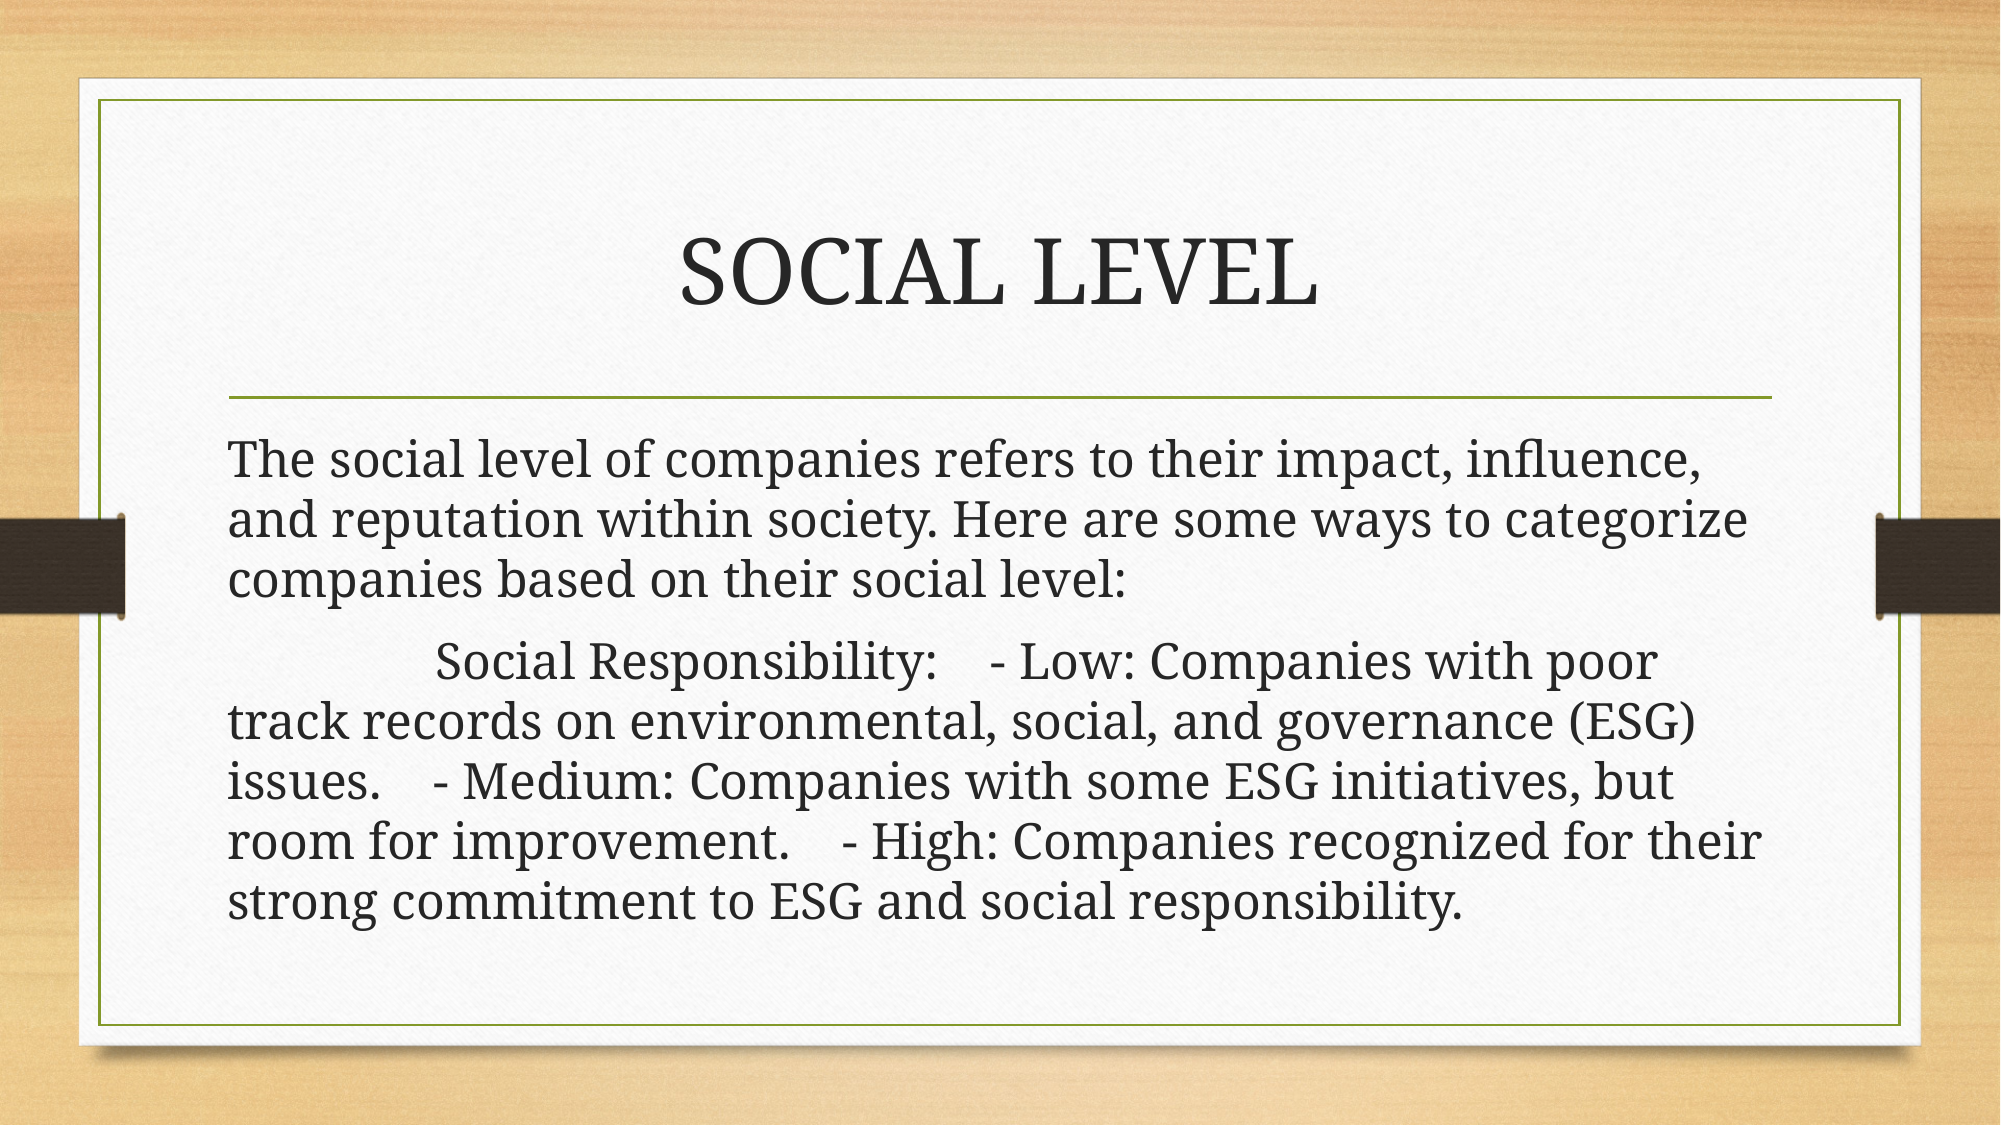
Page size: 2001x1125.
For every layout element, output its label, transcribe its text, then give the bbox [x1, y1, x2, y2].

list The social level of companies refers to their impact, influence, and reputation within society. Here are some ways to categorize companies based on their social level: Social Responsibility: - Low: Companies with poor track records on environmental, social, and governance (ESG) issues. - Medium: Companies with some ESG initiatives, but room for improvement. - High: Companies recognized for their strong commitment to ESG and social responsibility. [212, 419, 1788, 964]
title SOCIAL LEVEL [212, 161, 1788, 375]
picture [0, 0, 2001, 1125]
